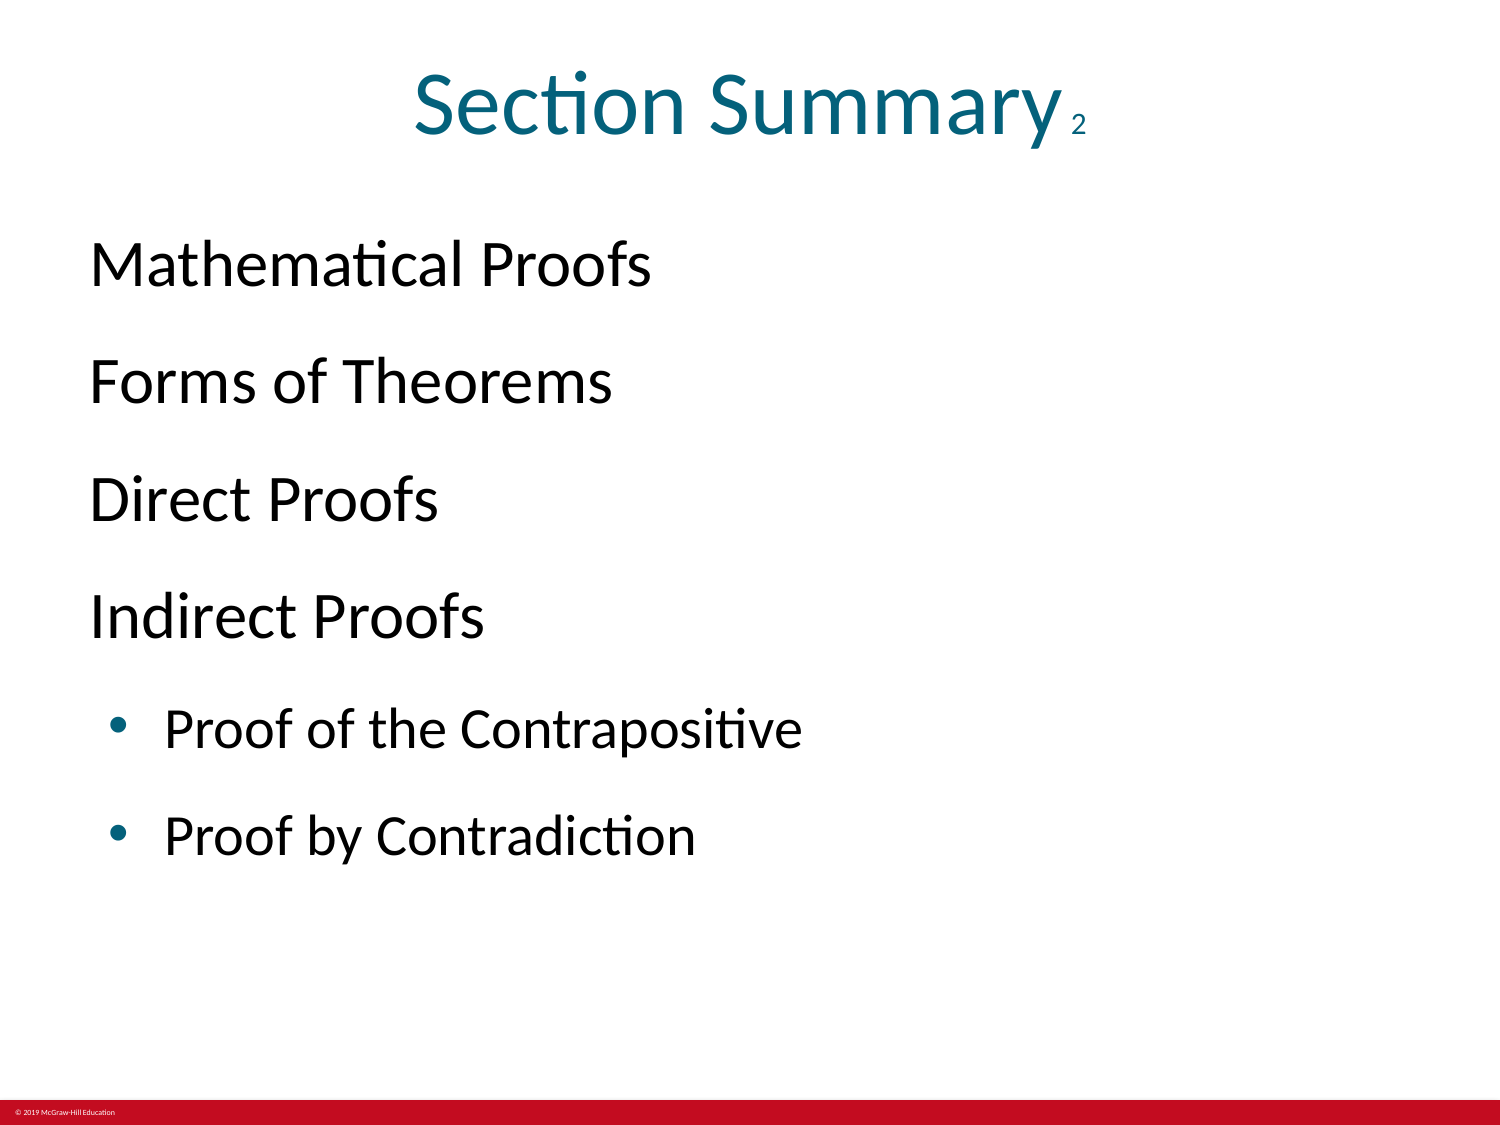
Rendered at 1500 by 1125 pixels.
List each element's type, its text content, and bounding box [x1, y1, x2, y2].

title Section Summary 2 [0, 0, 1500, 195]
list Mathematical Proofs Forms of Theorems Direct Proofs Indirect Proofs Proof of the Contrapositive Proof by Contradiction [75, 212, 1440, 1075]
